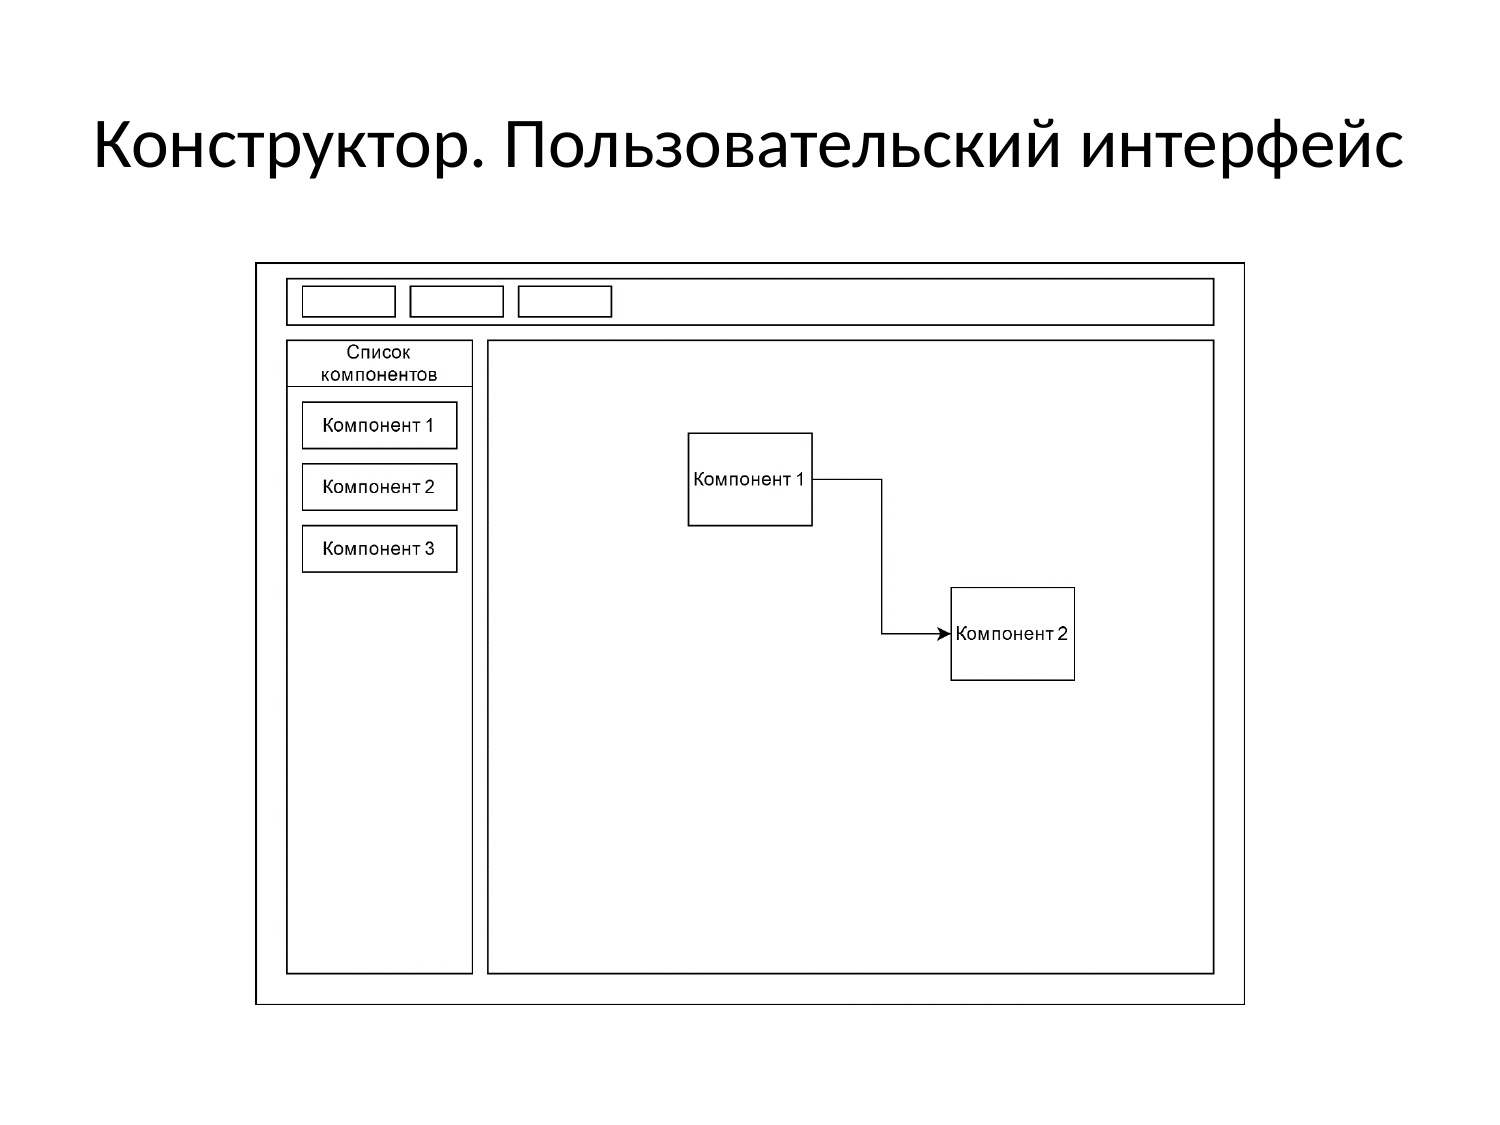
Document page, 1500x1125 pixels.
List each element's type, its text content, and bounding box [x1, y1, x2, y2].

title Конструктор. Пользовательский интерфейс [75, 45, 1425, 233]
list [254, 262, 1245, 1006]
